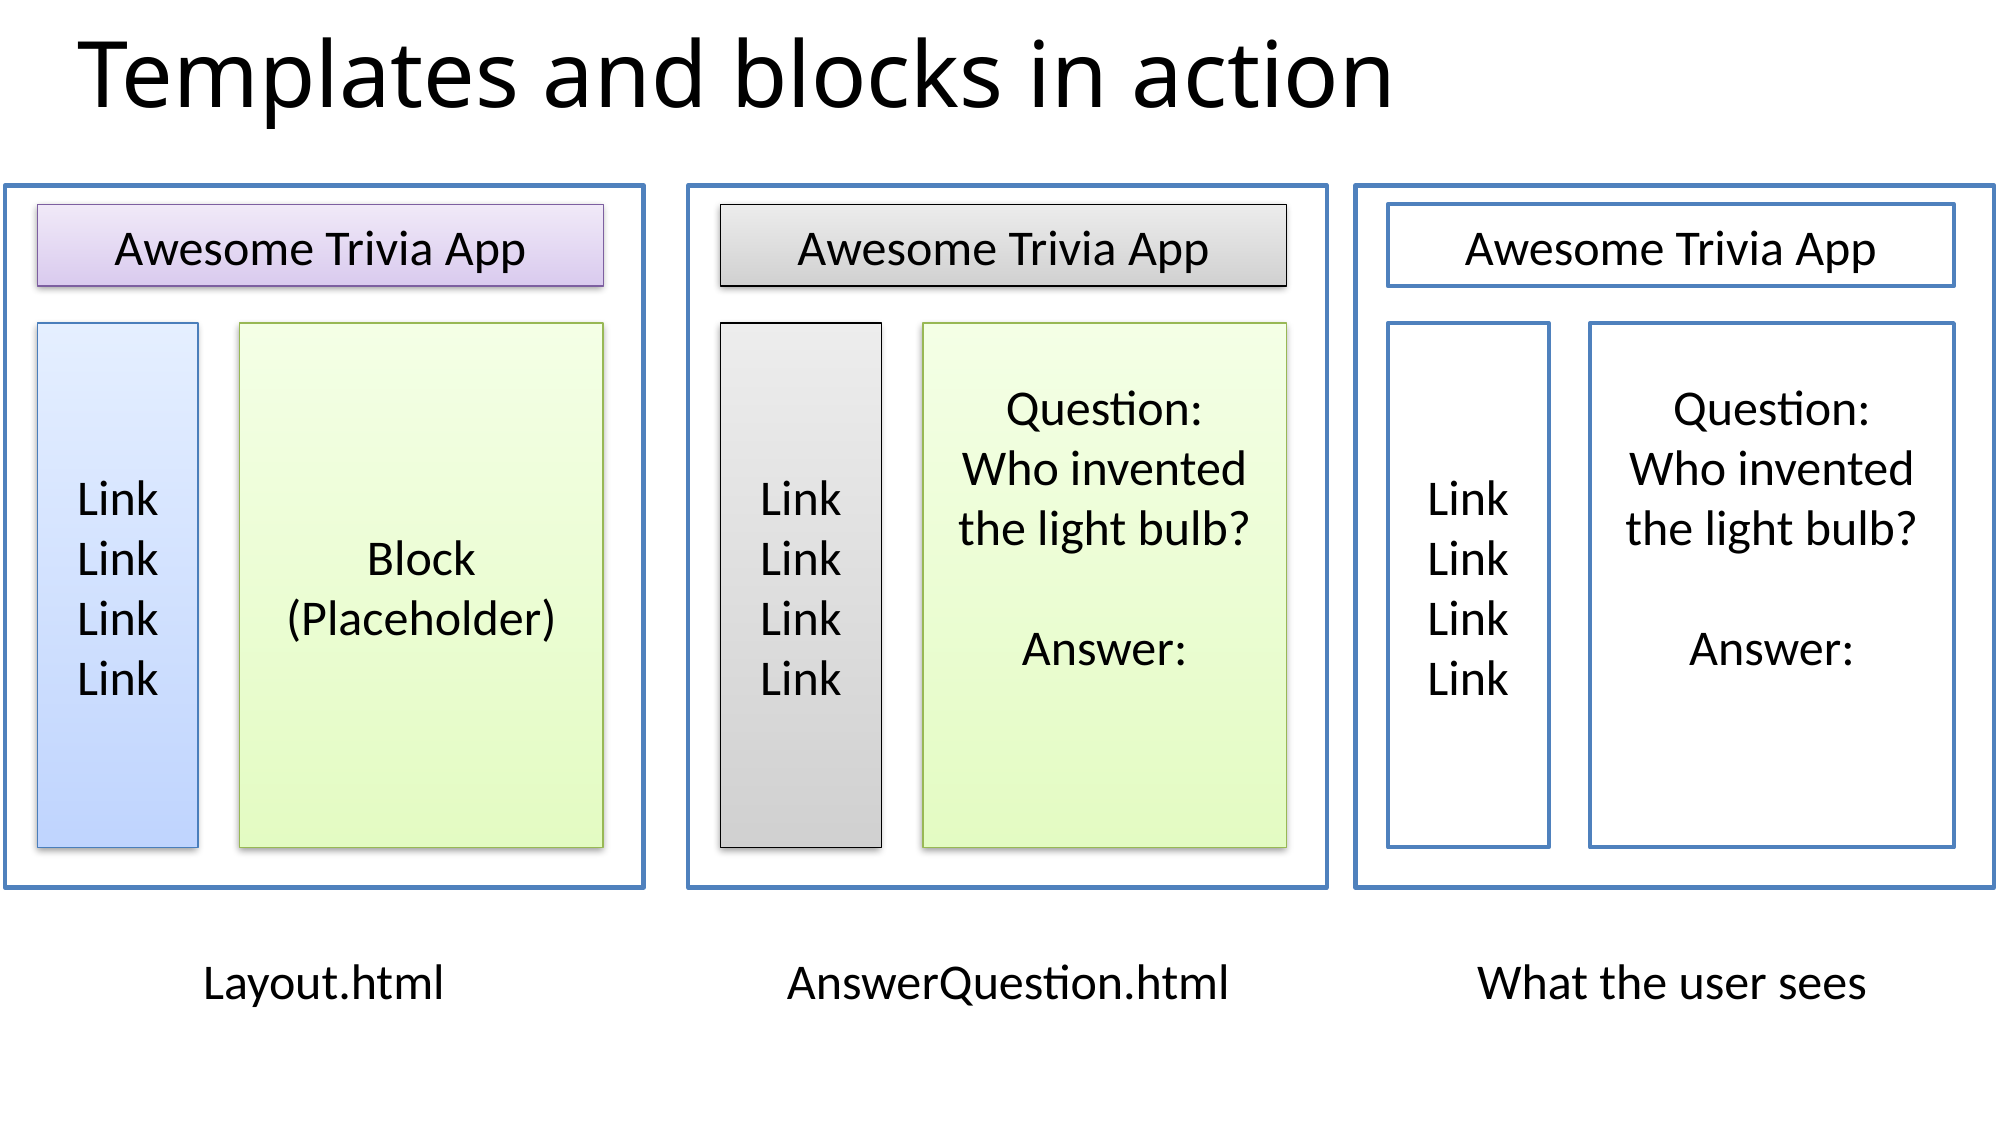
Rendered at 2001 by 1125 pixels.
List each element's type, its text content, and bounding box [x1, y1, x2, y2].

text_box Awesome Trivia App [720, 204, 1287, 287]
text_box Awesome Trivia App [37, 204, 604, 287]
text_box Block (Placeholder) [239, 322, 604, 848]
text_box Link Link Link Link [720, 322, 882, 848]
text_box Layout.html [188, 941, 460, 1017]
text_box Link Link Link Link [1386, 321, 1551, 849]
text_box Question: Who invented the light bulb? Answer: [922, 322, 1287, 848]
text_box Awesome Trivia App [1386, 202, 1956, 288]
text_box [686, 183, 1329, 890]
text_box Question: Who invented the light bulb? Answer: [1588, 321, 1956, 849]
text_box [1353, 183, 1996, 890]
title Templates and blocks in action [62, 29, 1953, 205]
text_box [3, 183, 646, 890]
text_box What the user sees [1462, 941, 1883, 1017]
text_box AnswerQuestion.html [772, 941, 1245, 1017]
text_box Link Link Link Link [37, 322, 199, 848]
